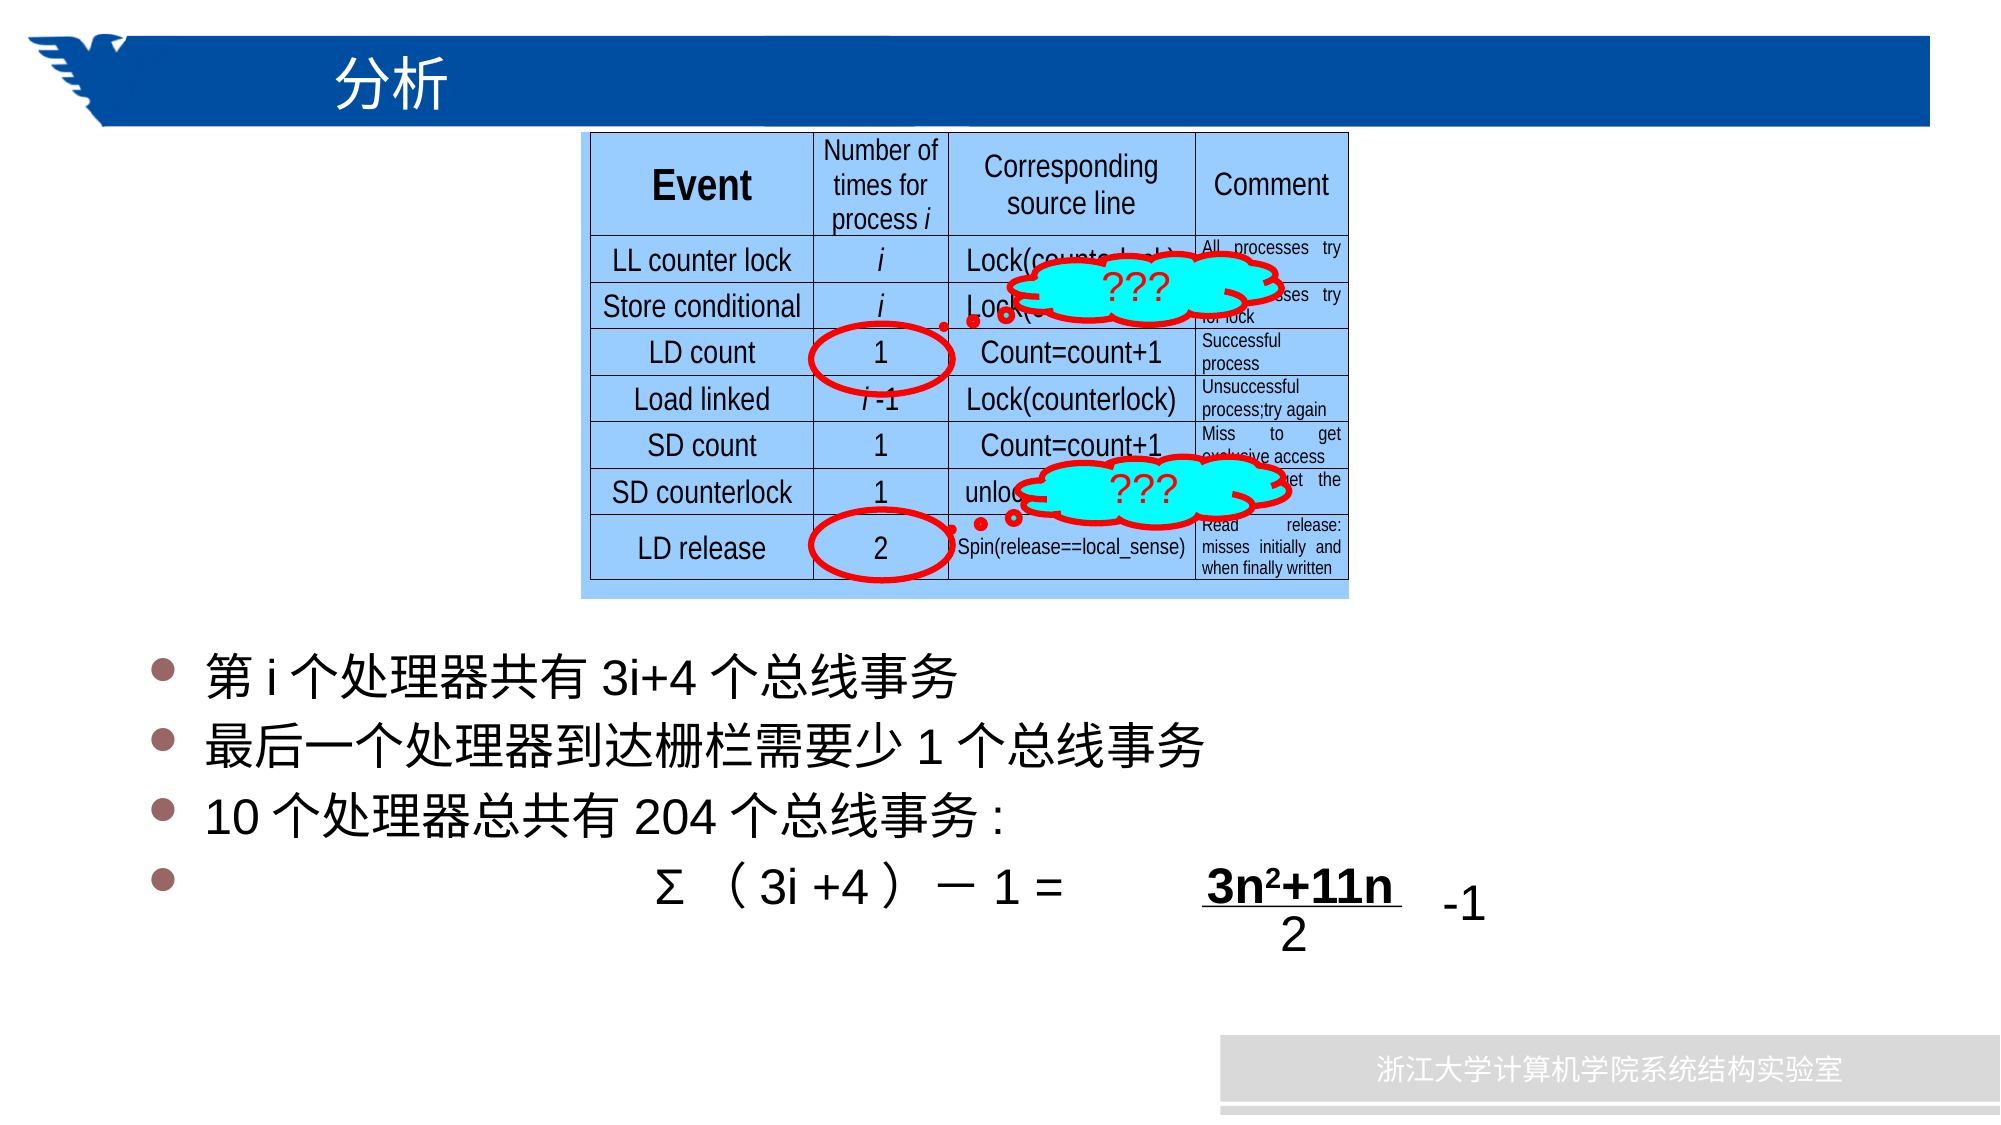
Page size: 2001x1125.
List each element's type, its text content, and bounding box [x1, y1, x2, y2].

title 分析 [318, 39, 1634, 190]
picture [7, 19, 197, 127]
list 第i个处理器共有3i+4个总线事务 最后一个处理器到达栅栏需要少1个总线事务 10个处理器总共有204个总线事务: Σ（3i +4）－1 = [133, 637, 1867, 988]
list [581, 131, 1350, 600]
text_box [1189, 845, 1503, 970]
